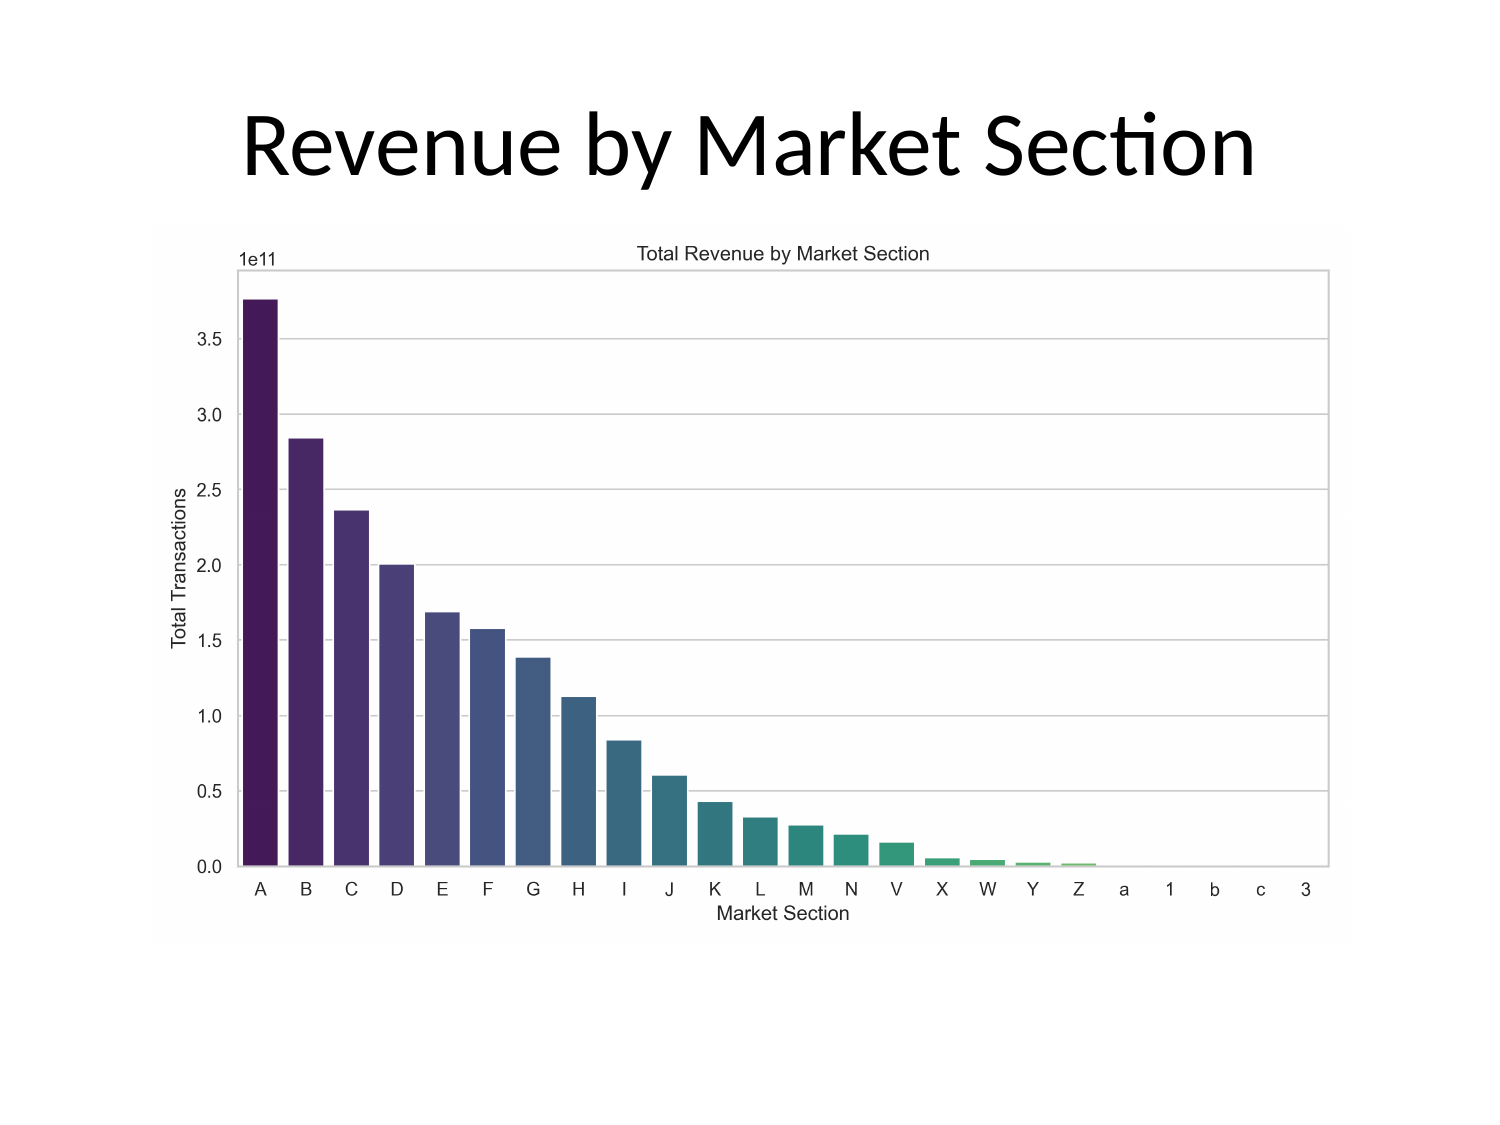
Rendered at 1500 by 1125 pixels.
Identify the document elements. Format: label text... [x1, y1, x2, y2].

picture [149, 224, 1351, 946]
title Revenue by Market Section [75, 45, 1425, 233]
